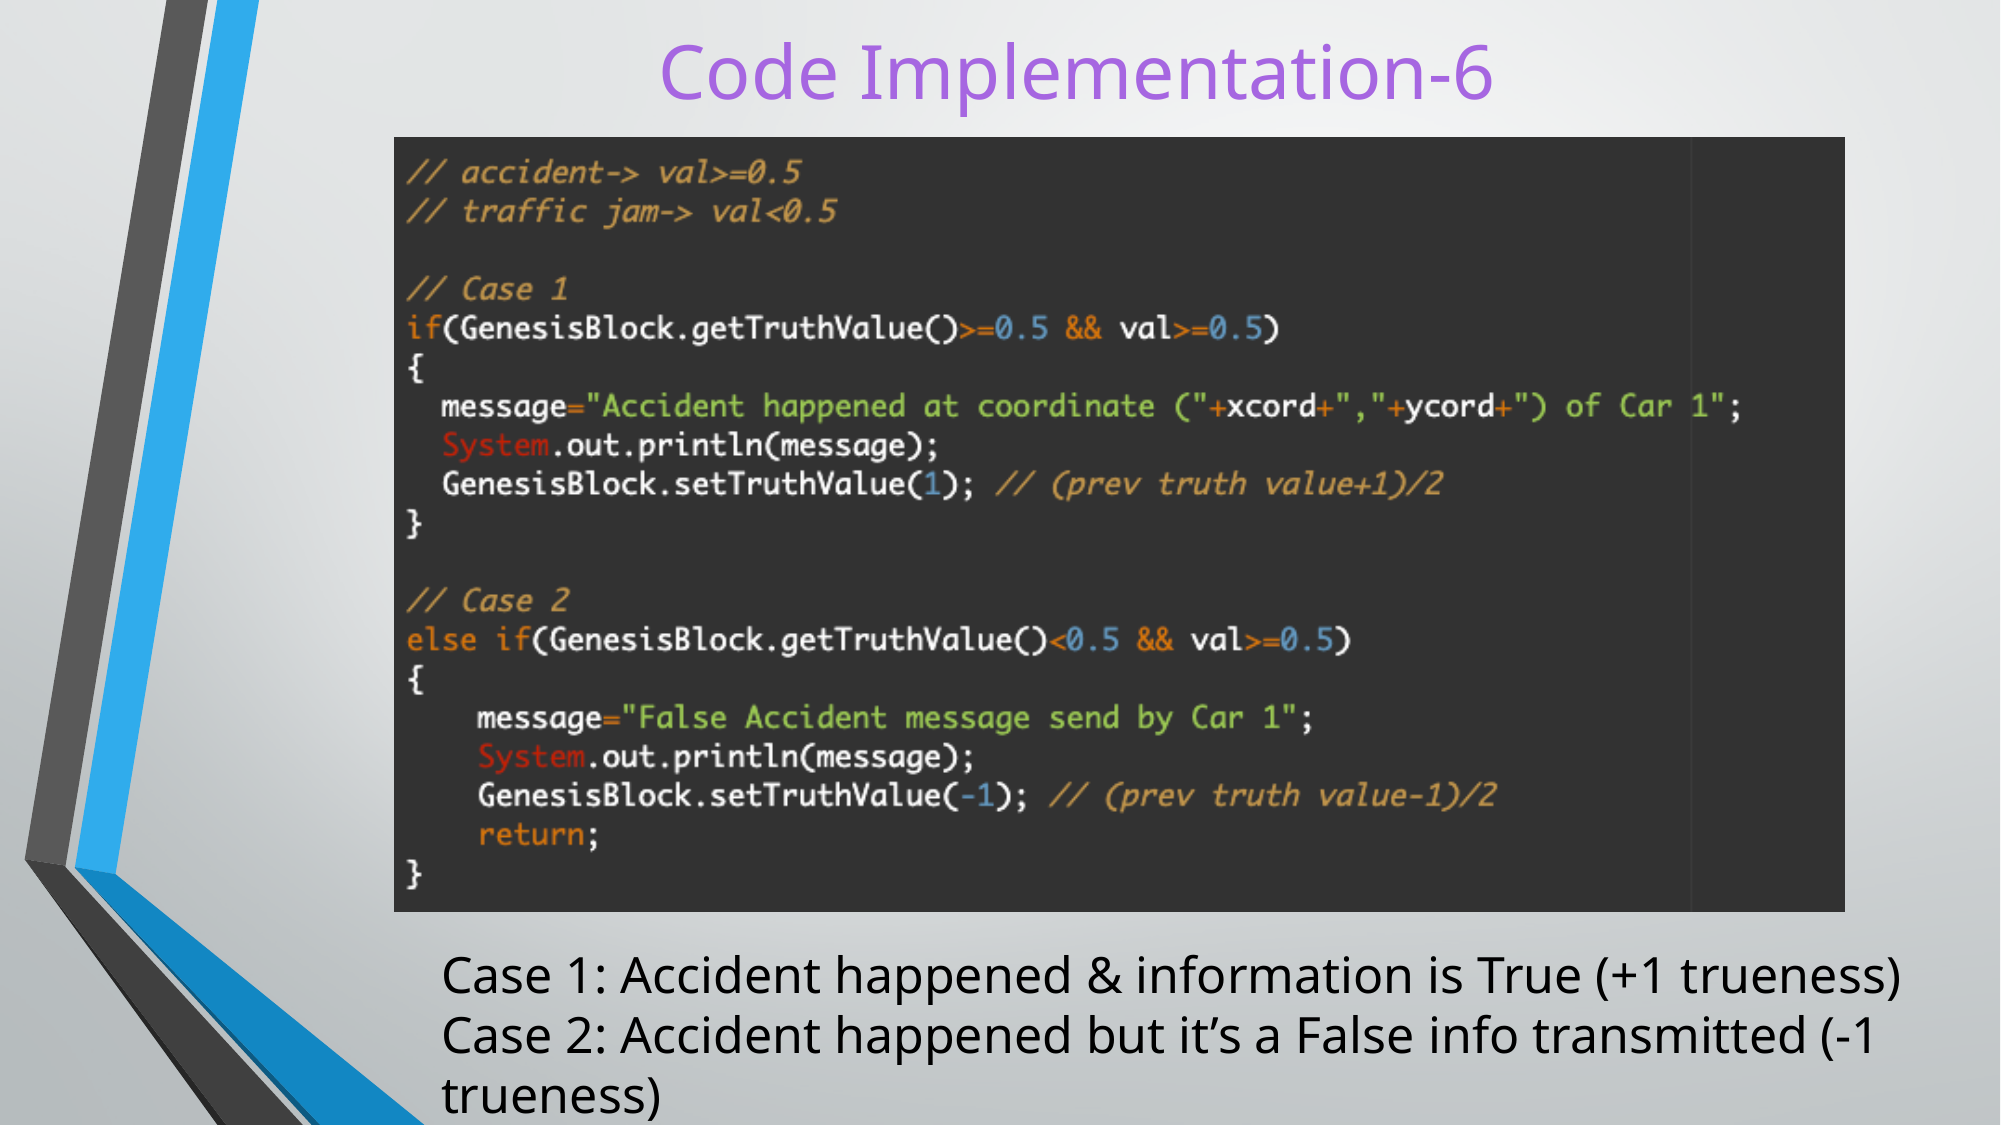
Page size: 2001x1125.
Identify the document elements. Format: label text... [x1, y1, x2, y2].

text_box Case 1: Accident happened & information is True (+1 trueness) Case 2: Accident happened but it’s a False info transmitted (-1 trueness) [426, 936, 1949, 1125]
title Code Implementation-6 [255, 0, 1900, 259]
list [394, 136, 1845, 912]
